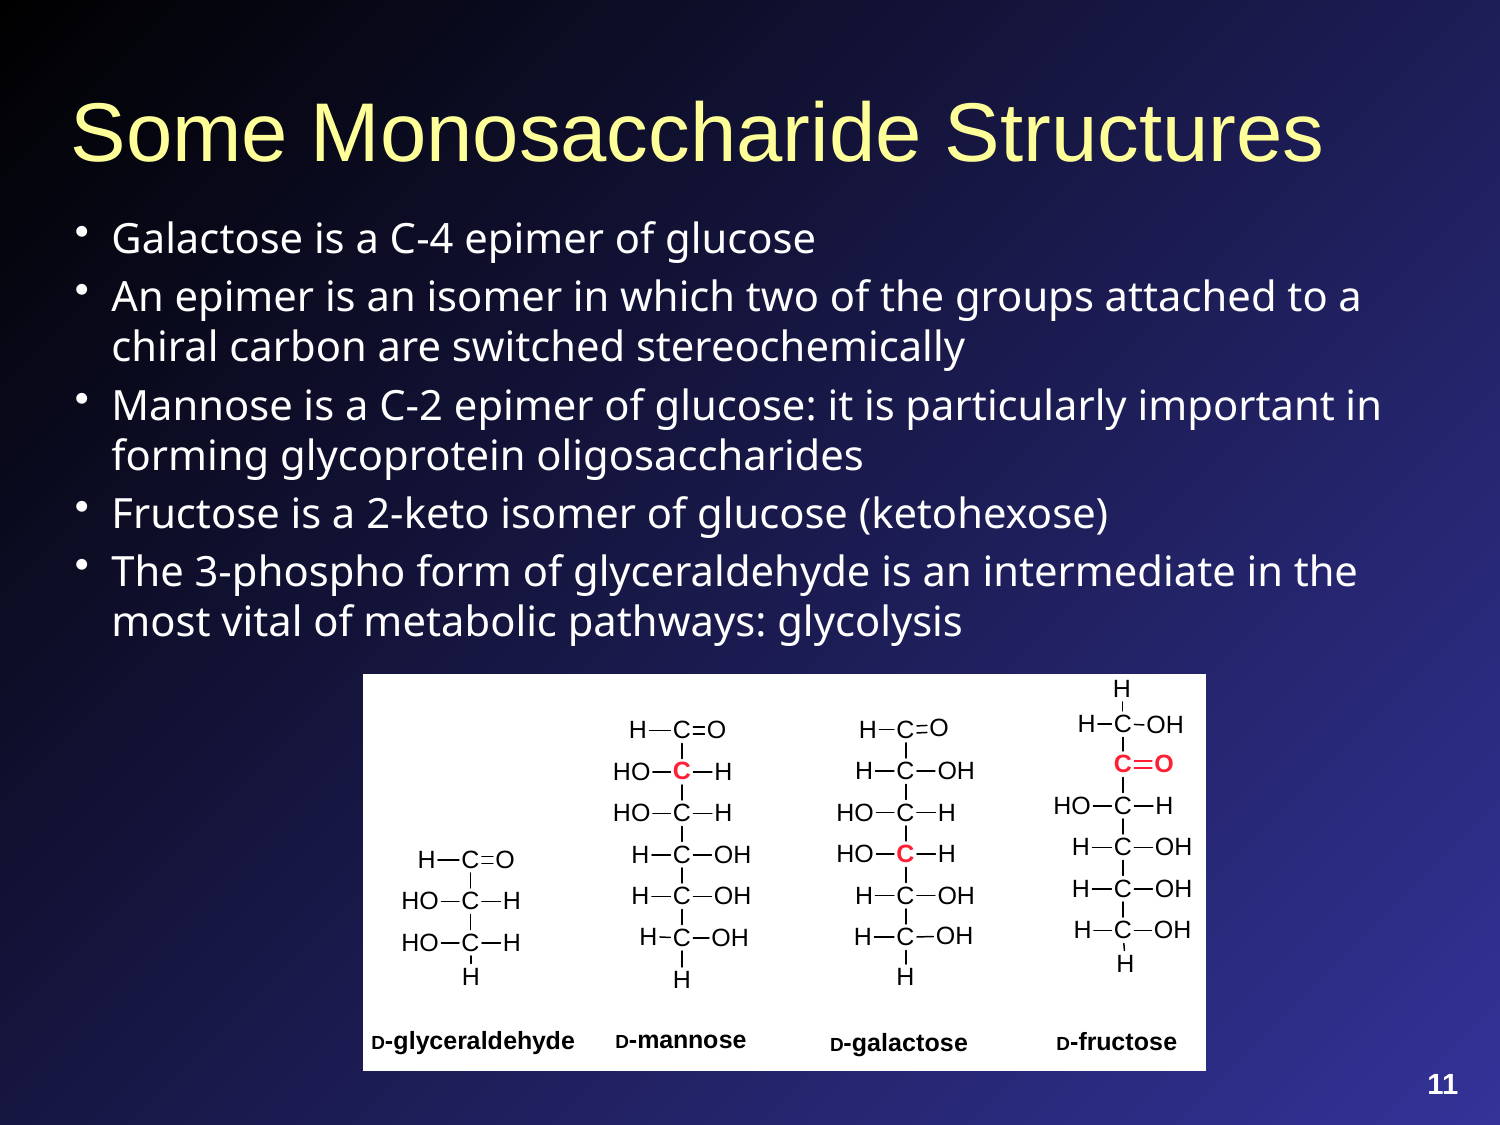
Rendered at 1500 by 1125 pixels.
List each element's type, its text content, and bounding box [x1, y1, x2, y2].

list Galactose is a C-4 epimer of glucose An epimer is an isomer in which two of the groups attached to a chiral carbon are switched stereochemically Mannose is a C-2 epimer of glucose: it is particularly important in forming glycoprotein oligosaccharides Fructose is a 2-keto isomer of glucose (ketohexose) The 3-phospho form of glyceraldehyde is an intermediate in the most vital of metabolic pathways: glycolysis [59, 203, 1437, 1066]
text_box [362, 674, 1207, 1072]
title Some Monosaccharide Structures [55, 65, 1435, 192]
slide_number 11 [1149, 1058, 1474, 1108]
